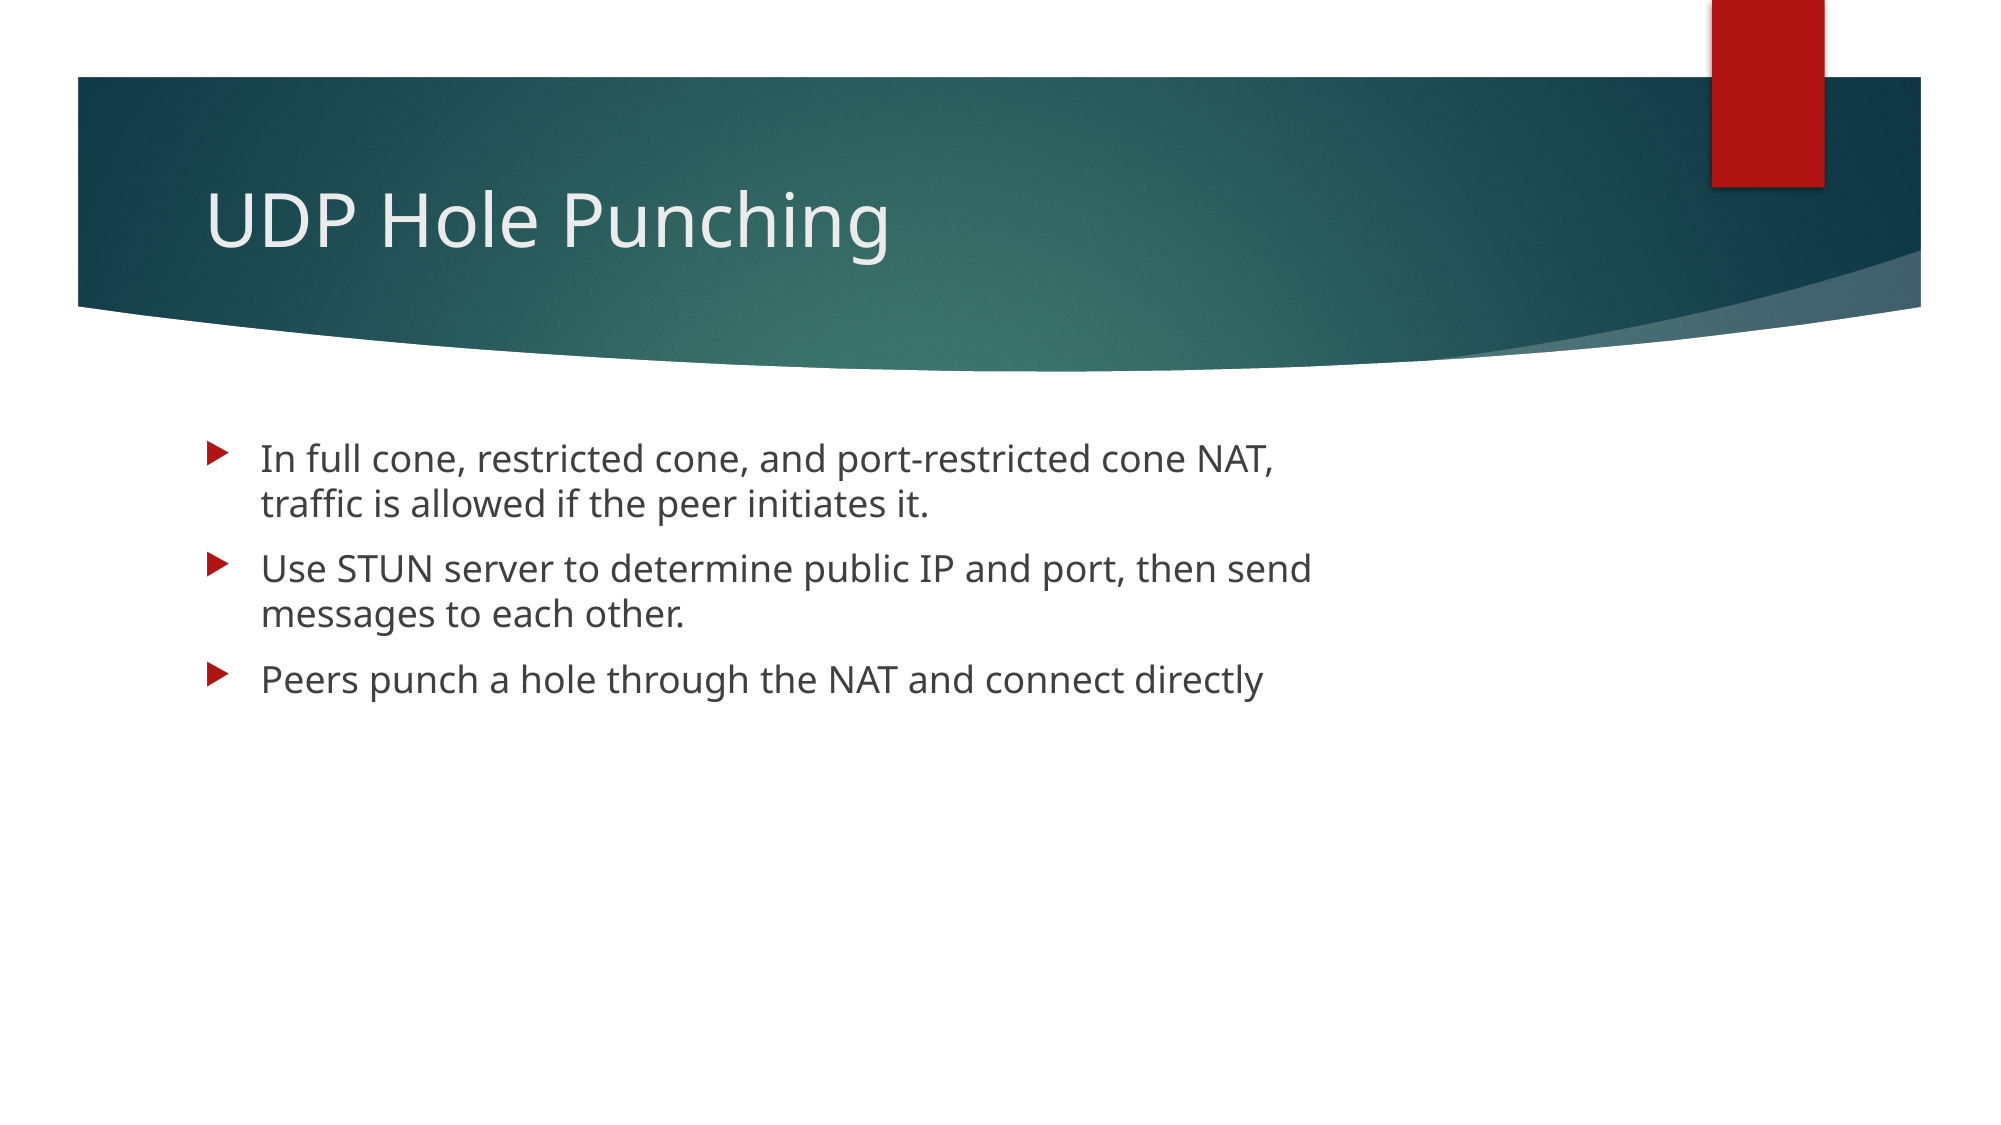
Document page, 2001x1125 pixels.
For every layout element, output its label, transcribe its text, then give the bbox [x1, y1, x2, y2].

list In full cone, restricted cone, and port-restricted cone NAT, traffic is allowed if the peer initiates it. Use STUN server to determine public IP and port, then send messages to each other. Peers punch a hole through the NAT and connect directly [189, 427, 1372, 988]
title UDP Hole Punching [189, 159, 1638, 276]
